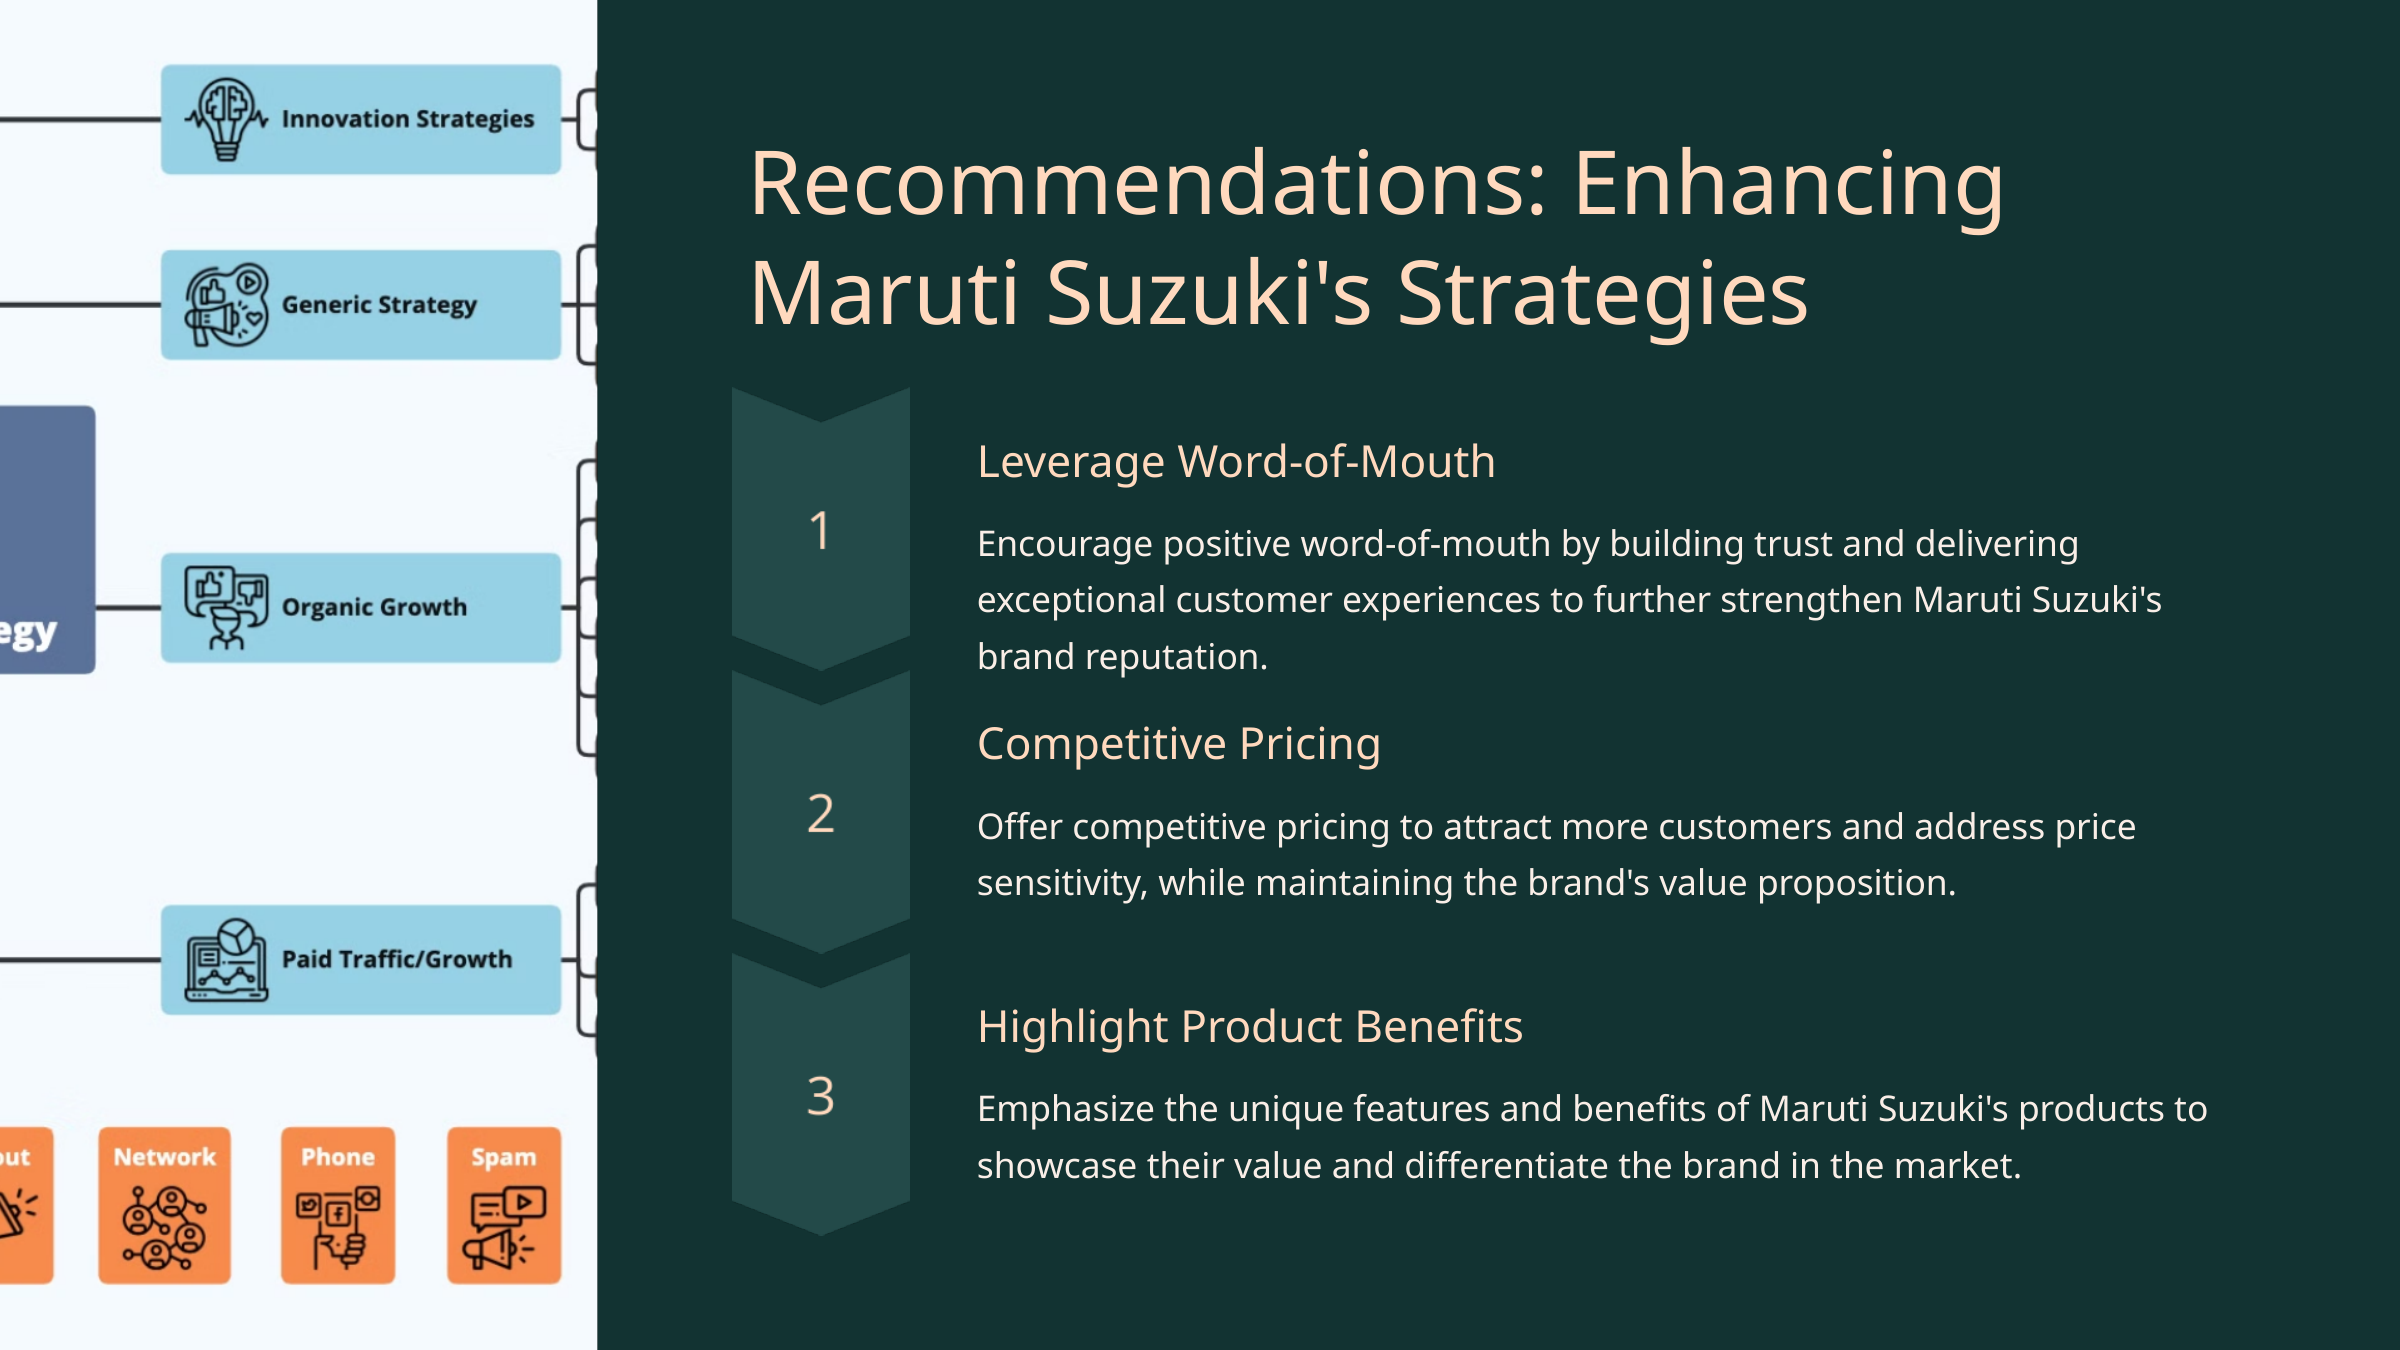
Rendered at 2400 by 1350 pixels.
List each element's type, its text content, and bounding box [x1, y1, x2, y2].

picture [0, 0, 599, 1350]
text_box Emphasize the unique features and benefits of Maruti Suzuki's products to showcase their value and differentiate the brand in the market. [962, 1064, 2268, 1178]
text_box Recommendations: Enhancing Maruti Suzuki's Strategies [732, 114, 2268, 335]
text_box [599, 0, 2400, 1350]
picture [732, 387, 910, 1236]
text_box Offer competitive pricing to attract more customers and address price sensitivity, while maintaining the brand's value proposition. [962, 782, 2268, 896]
text_box Competitive Pricing [962, 705, 1404, 762]
text_box Encourage positive word-of-mouth by building trust and delivering exceptional customer experiences to further strengthen Maruti Suzuki's brand reputation. [962, 499, 2268, 613]
text_box Leverage Word-of-Mouth [962, 423, 1475, 479]
text_box Highlight Product Benefits [962, 988, 1483, 1044]
